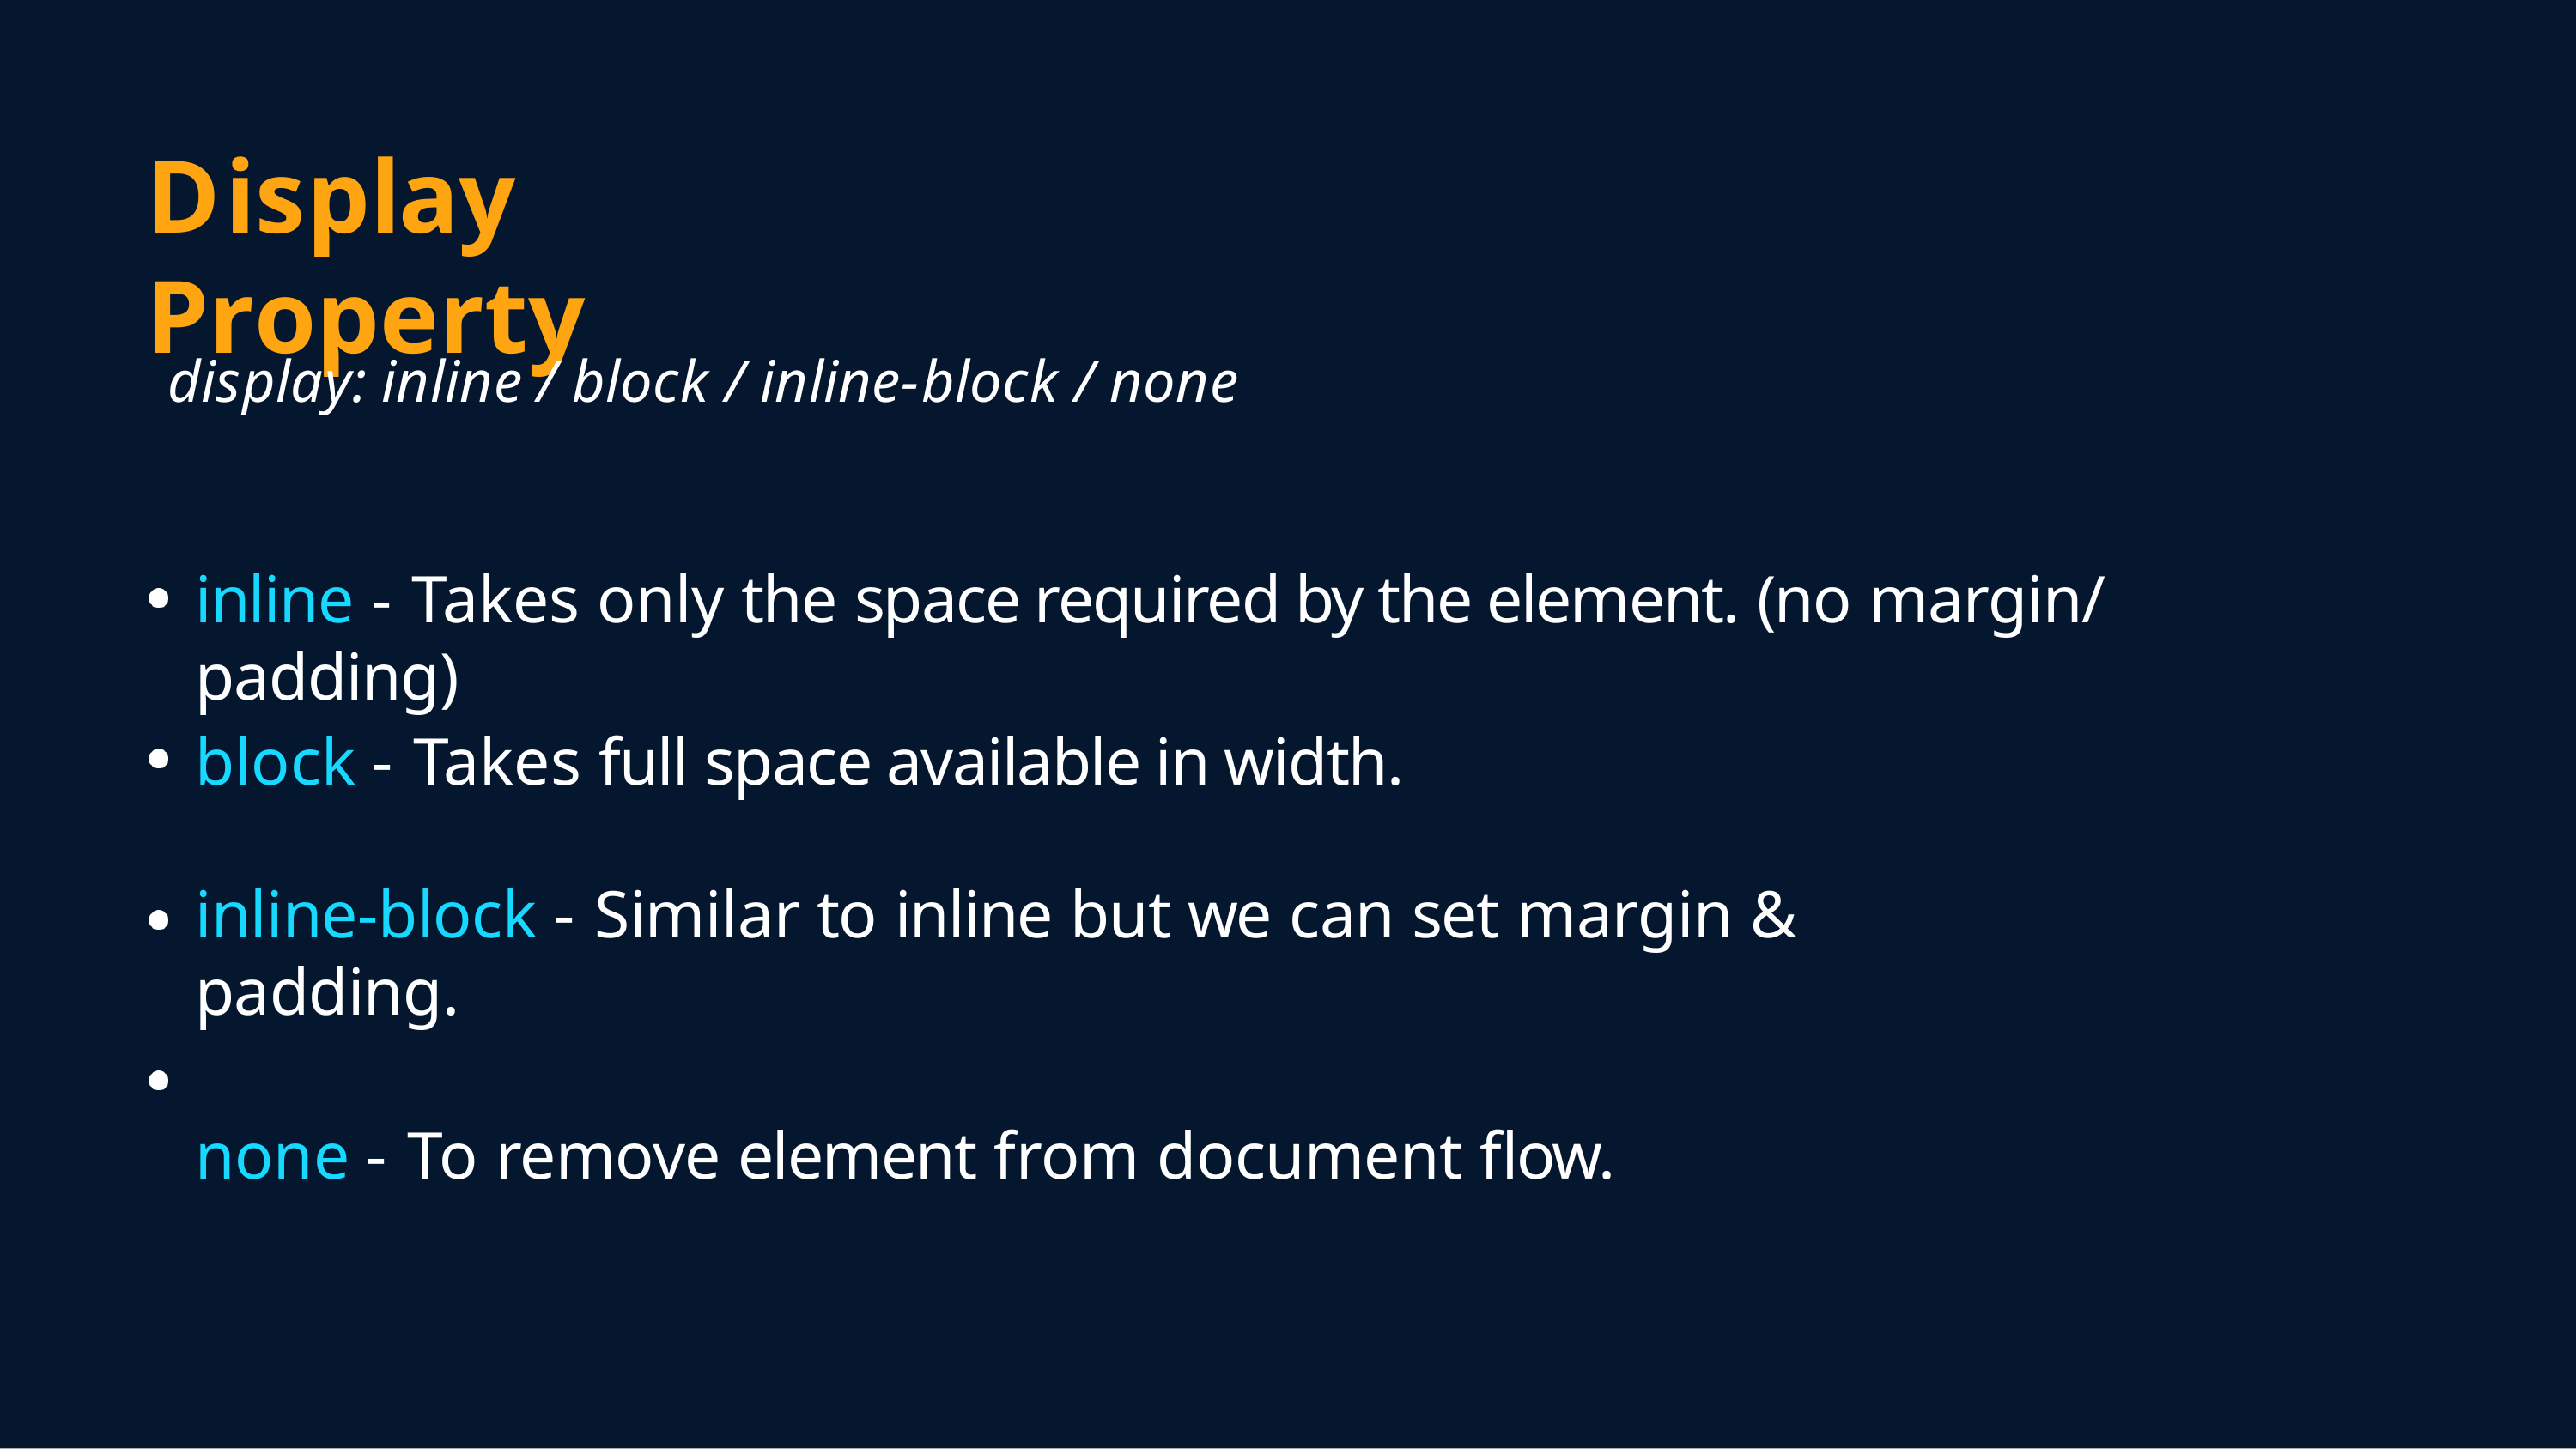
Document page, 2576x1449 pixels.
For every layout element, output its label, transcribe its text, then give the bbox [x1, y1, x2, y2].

text_box block - Takes full space available in width. [190, 718, 1567, 798]
text_box display: inline / block / inline-block / none inline - Takes only the space required by the element. (no margin/ padding) [166, 343, 2318, 713]
picture [149, 1070, 168, 1090]
title Display Property [144, 130, 889, 375]
picture [149, 909, 168, 930]
picture [149, 587, 168, 608]
text_box inline-block - Similar to inline but we can set margin & padding. none - To remove element from document flow. [193, 871, 1988, 1192]
picture [149, 749, 168, 768]
